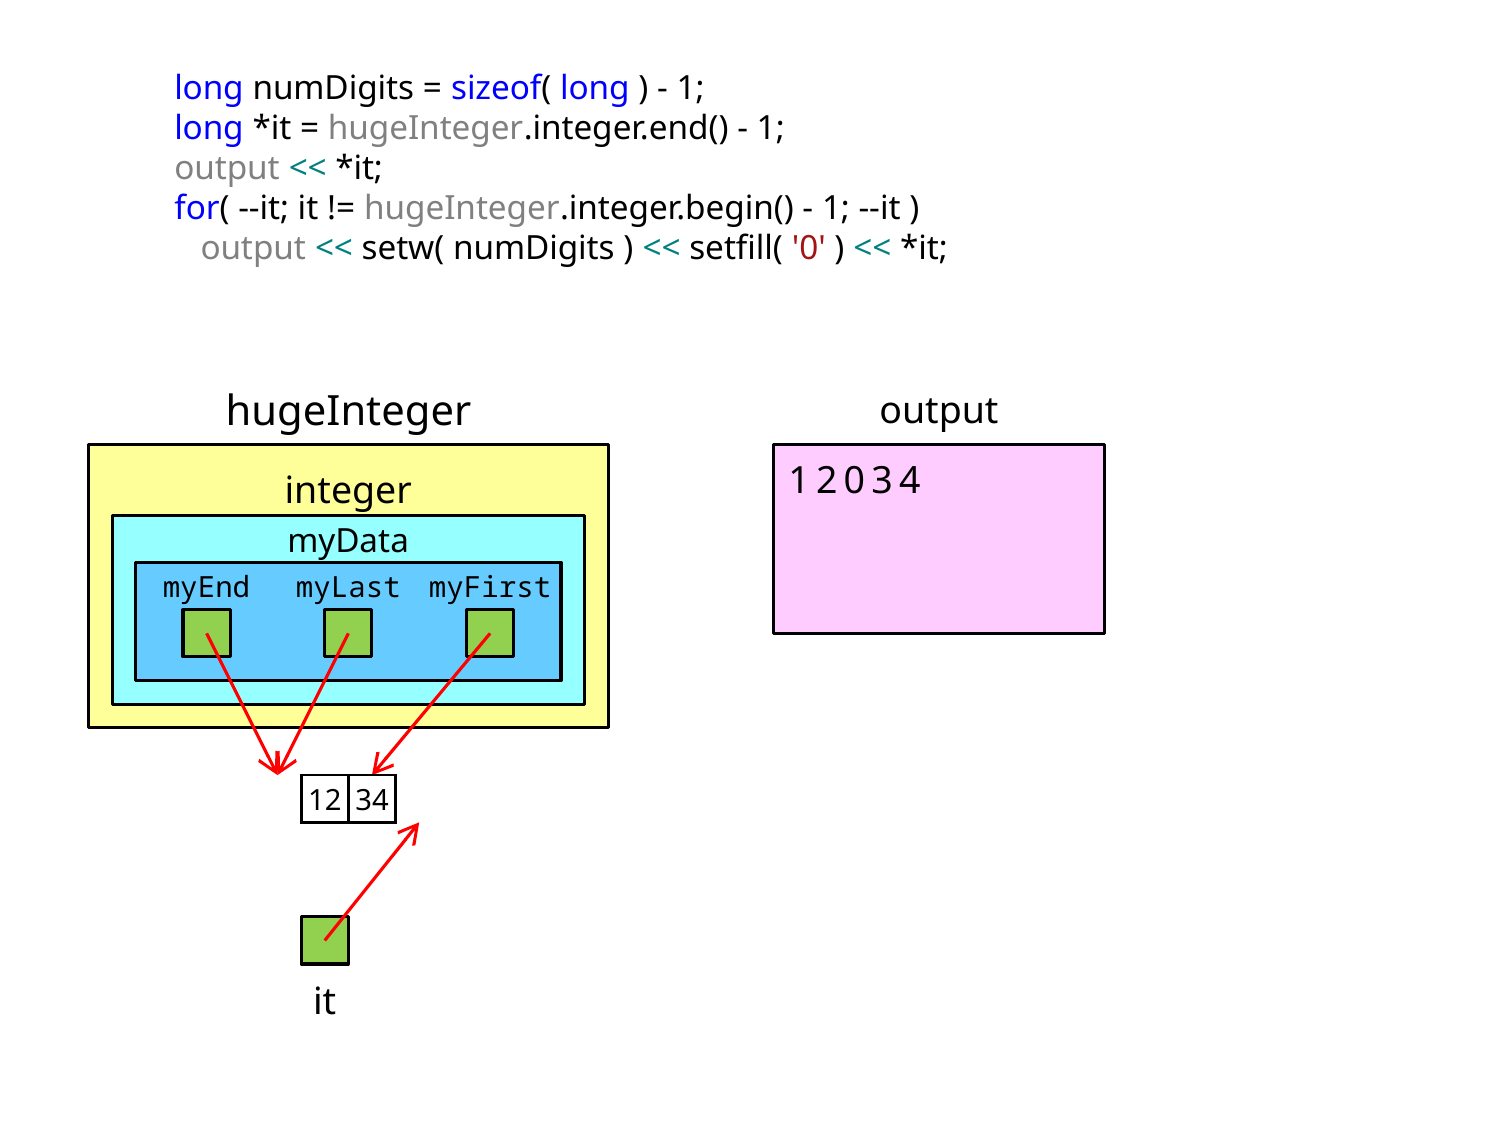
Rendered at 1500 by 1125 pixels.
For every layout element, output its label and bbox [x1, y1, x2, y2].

table_header [350, 776, 394, 821]
text_box [277, 822, 420, 1035]
list [159, 66, 1341, 279]
text_box [88, 373, 609, 776]
text_box [773, 373, 1105, 634]
table_header [303, 776, 347, 821]
